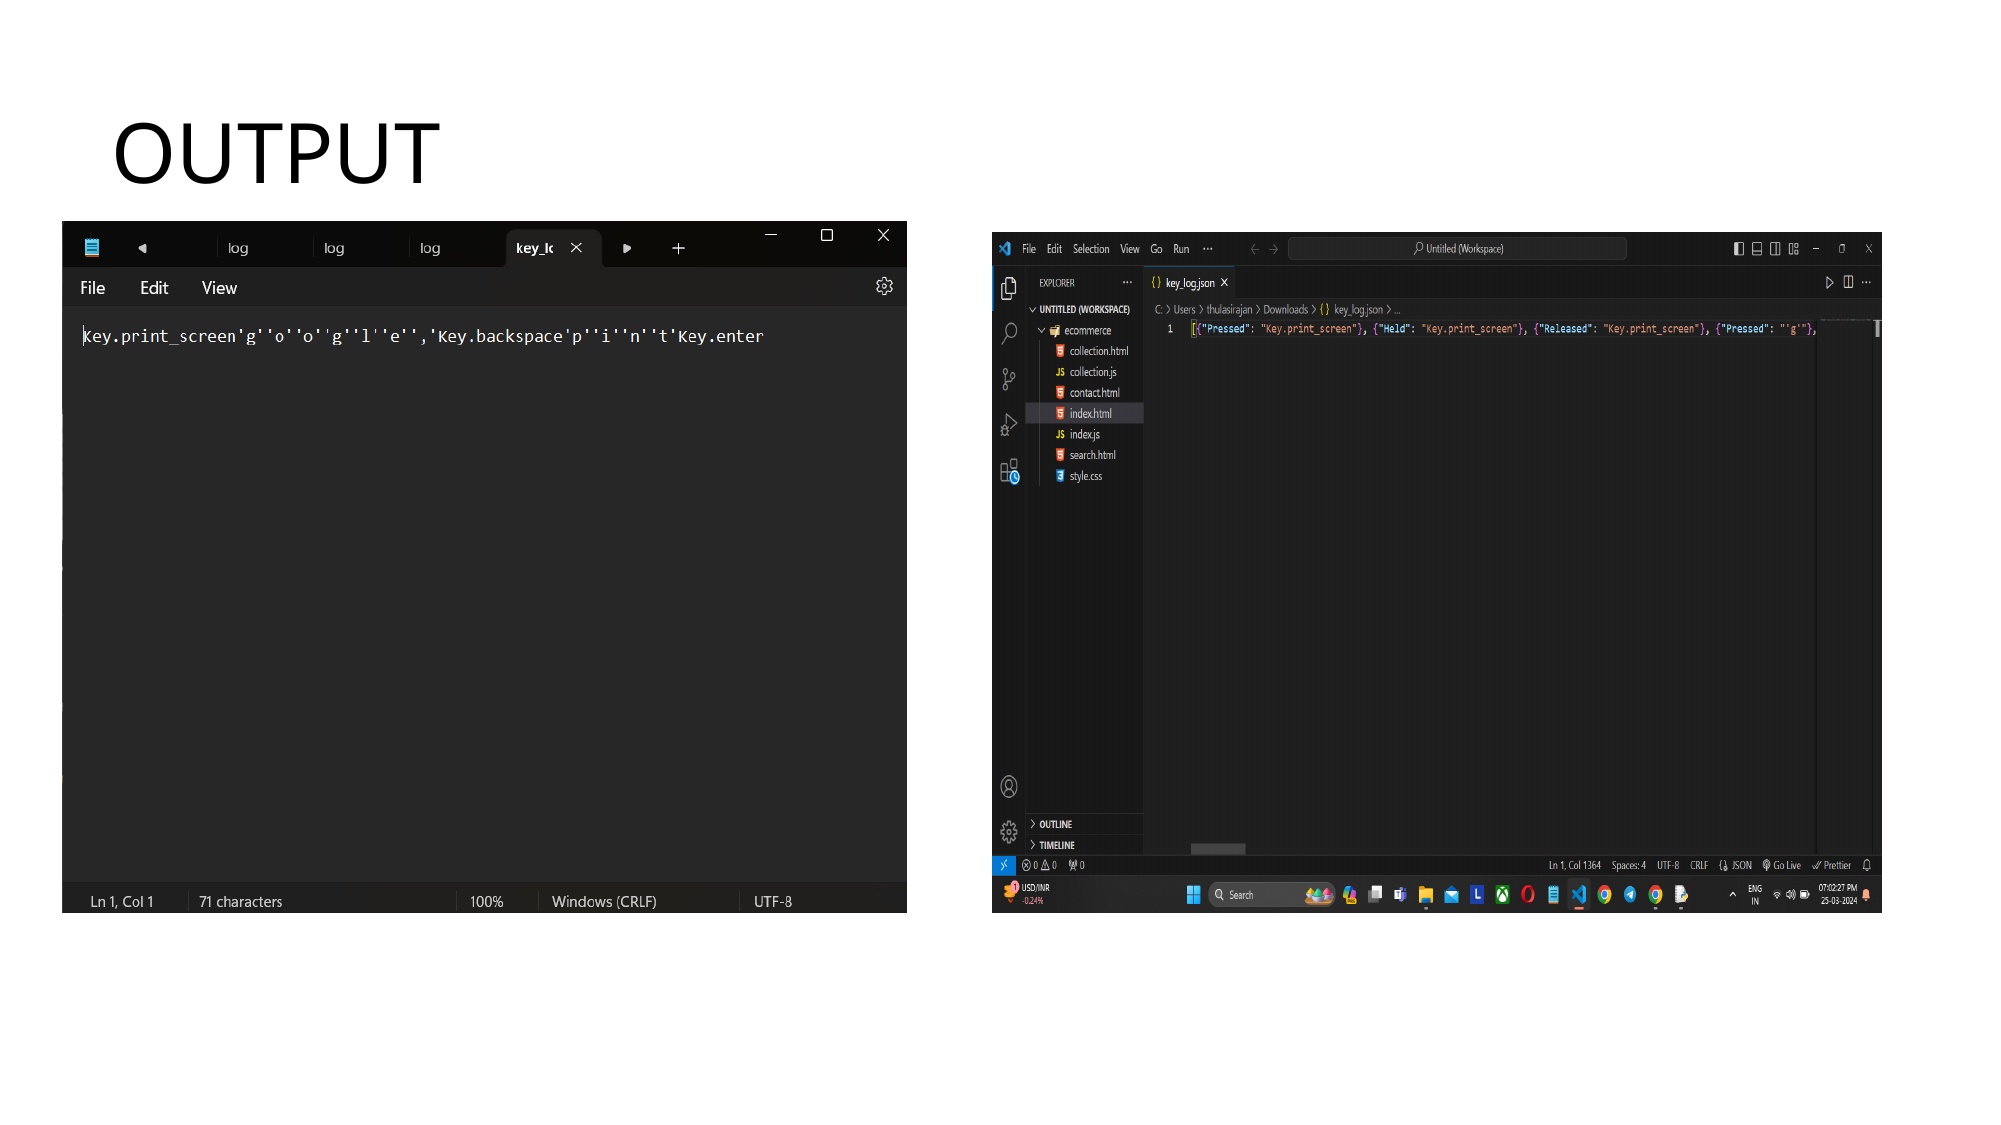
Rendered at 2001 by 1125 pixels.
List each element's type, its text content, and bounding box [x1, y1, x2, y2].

text_box OUTPUT [96, 92, 639, 208]
picture [62, 221, 907, 913]
picture [992, 232, 1882, 913]
